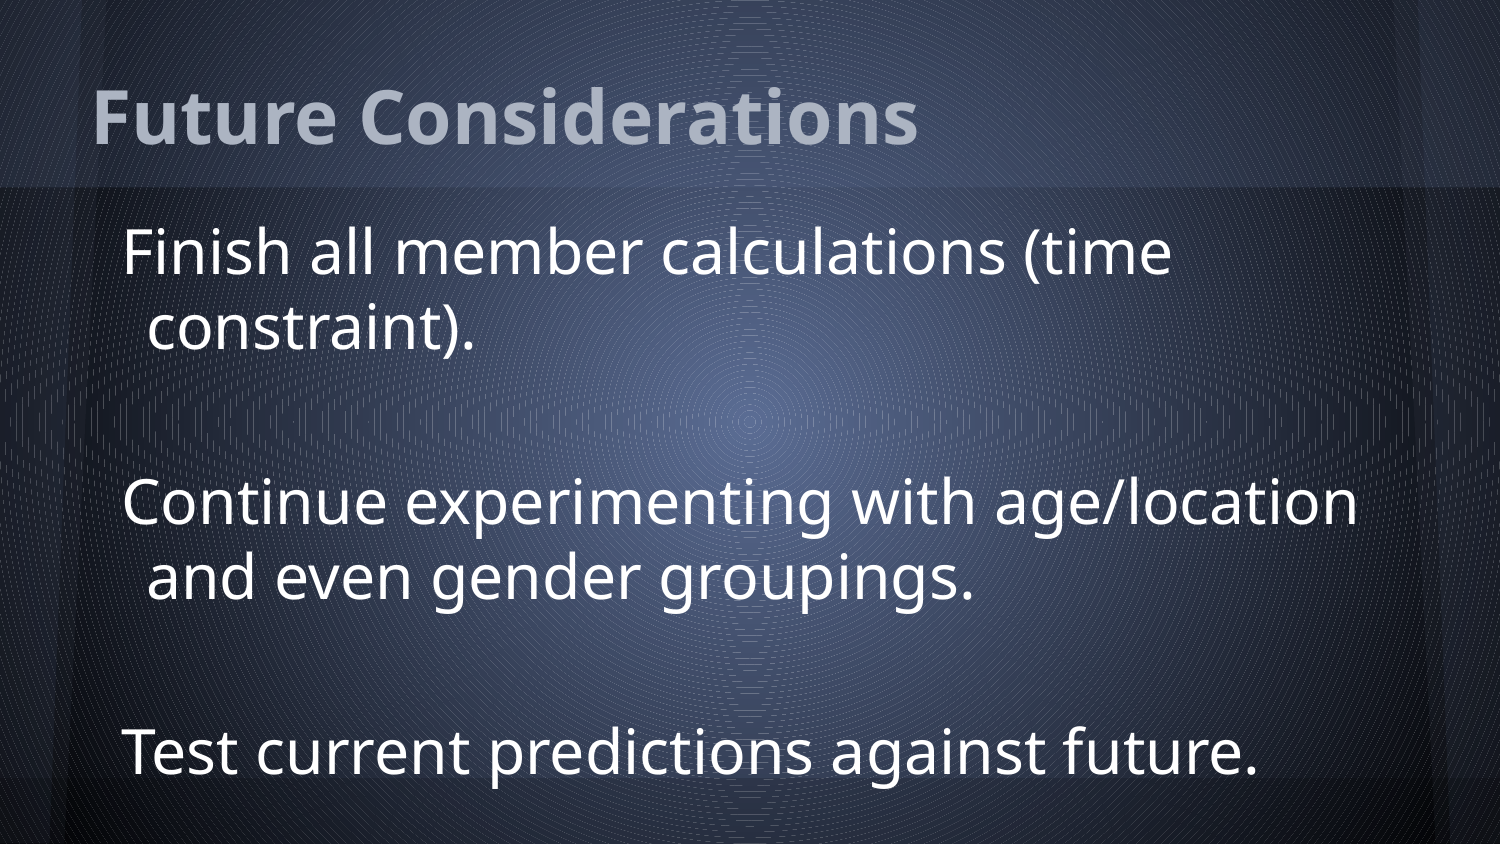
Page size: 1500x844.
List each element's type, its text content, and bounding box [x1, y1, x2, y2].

list Finish all member calculations (time constraint). Continue experimenting with age/location and even gender groupings. Test current predictions against future. [75, 196, 1425, 808]
title Future Considerations [75, 33, 1425, 175]
